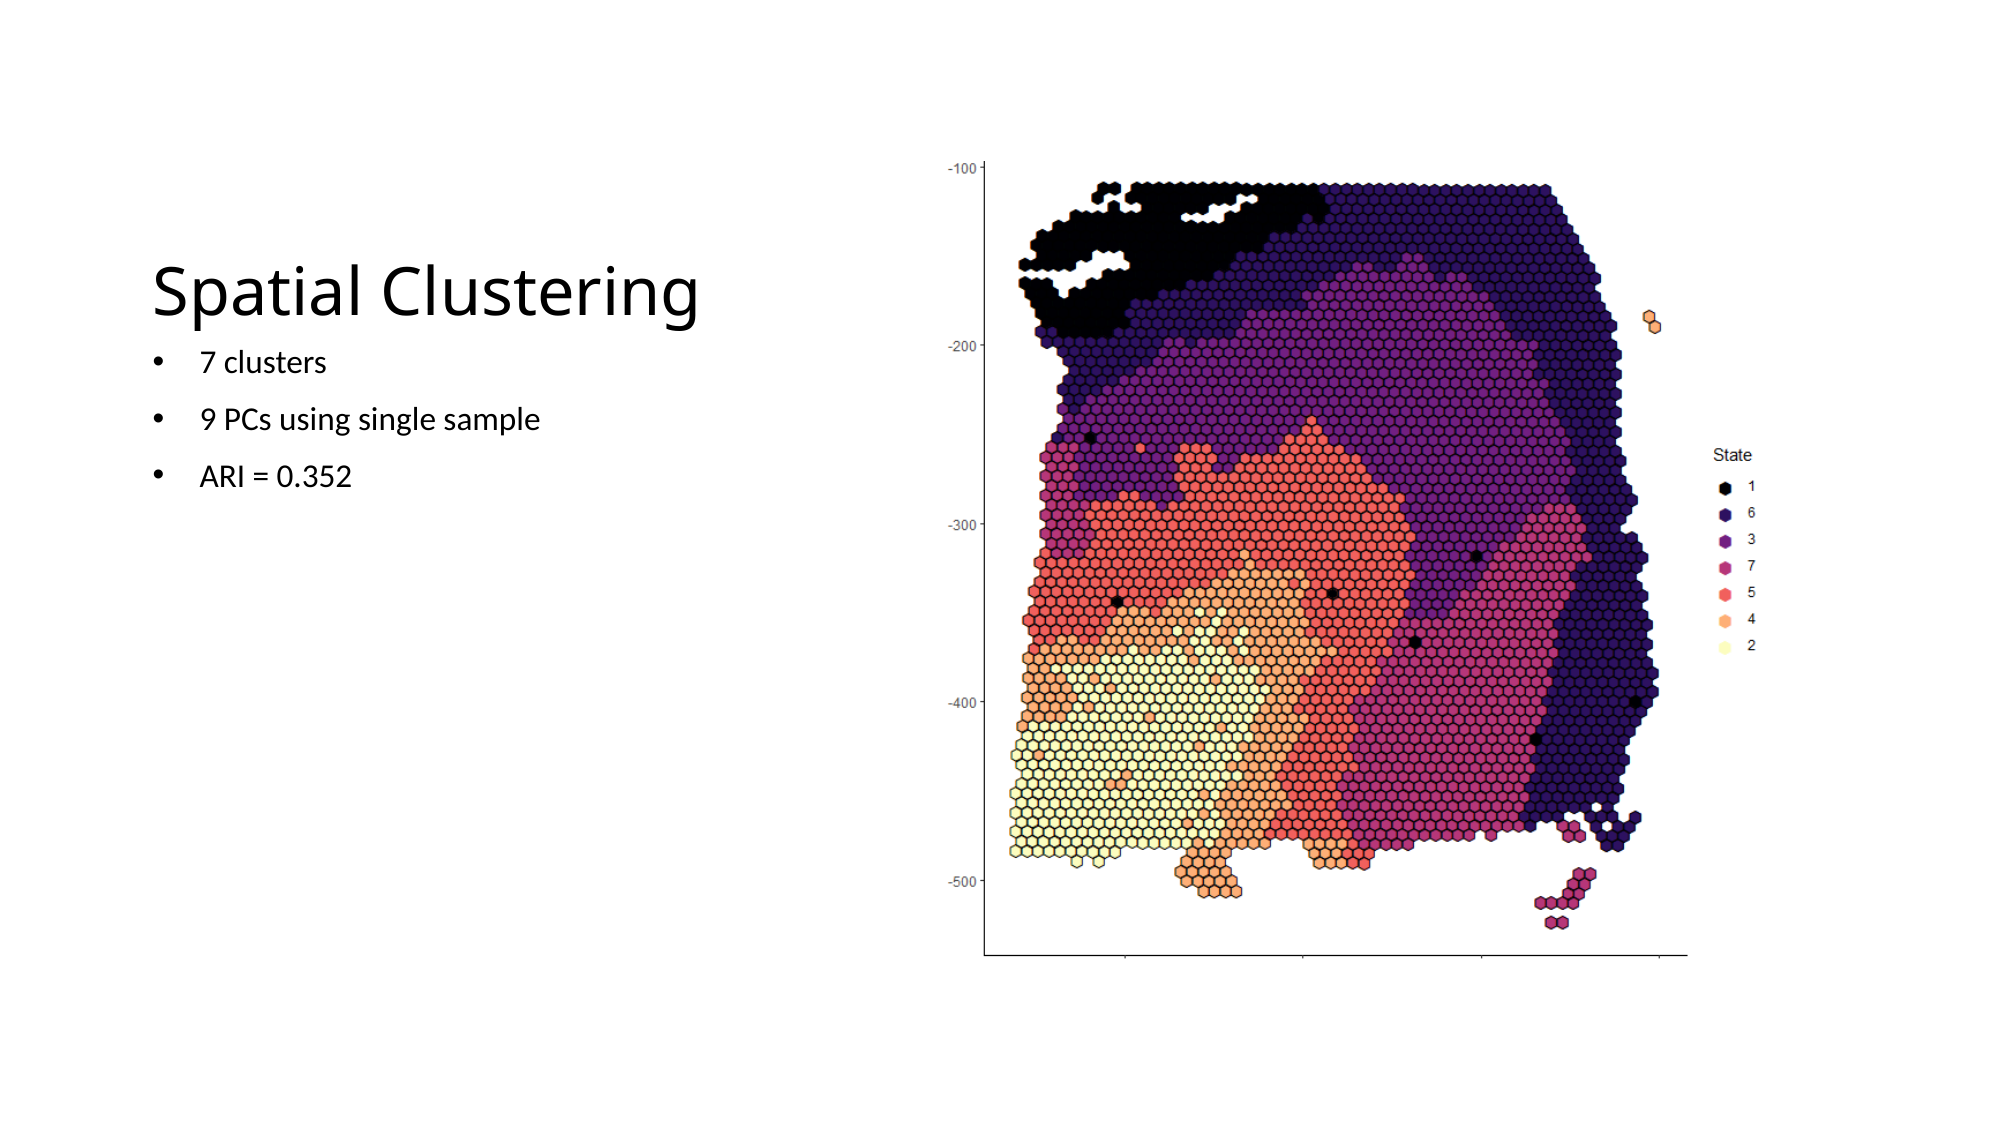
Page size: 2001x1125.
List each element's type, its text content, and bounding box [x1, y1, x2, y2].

title Spatial Clustering [137, 75, 783, 337]
list 7 clusters 9 PCs using single sample ARI = 0.352 [137, 337, 783, 963]
picture [850, 161, 1863, 962]
